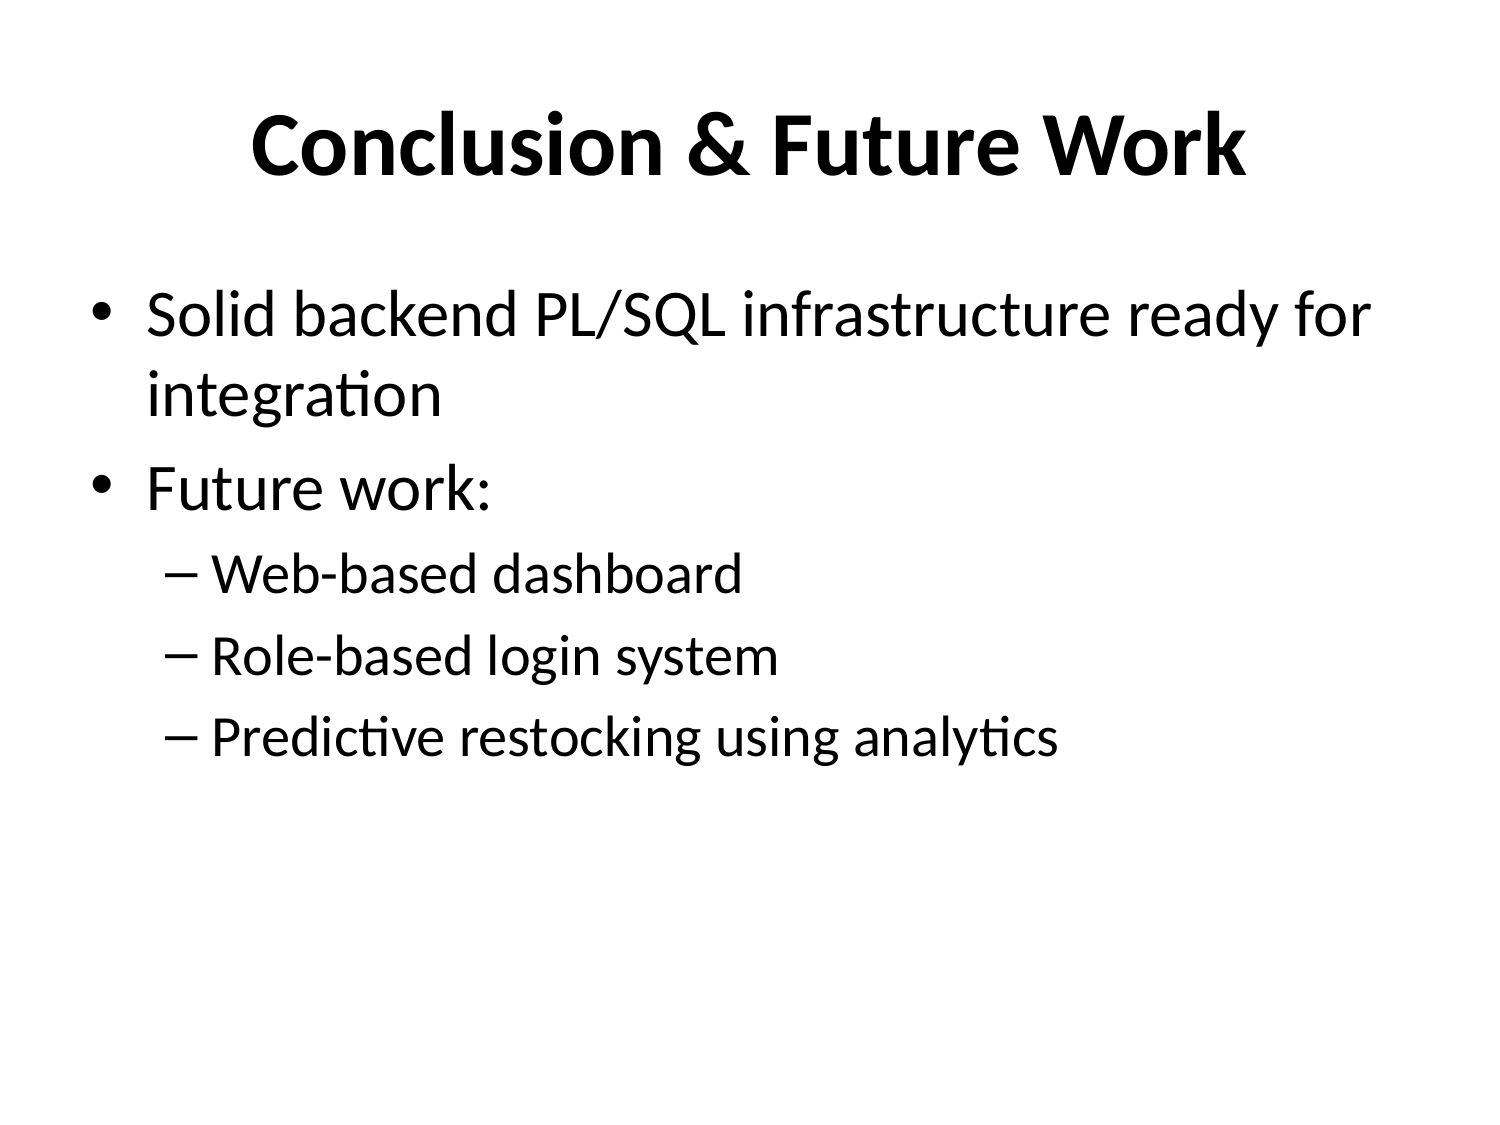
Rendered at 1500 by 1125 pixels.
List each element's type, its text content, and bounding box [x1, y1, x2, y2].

title Conclusion & Future Work [75, 45, 1425, 233]
list Solid backend PL/SQL infrastructure ready for integration Future work: Web-based dashboard Role-based login system Predictive restocking using analytics [75, 262, 1425, 1005]
